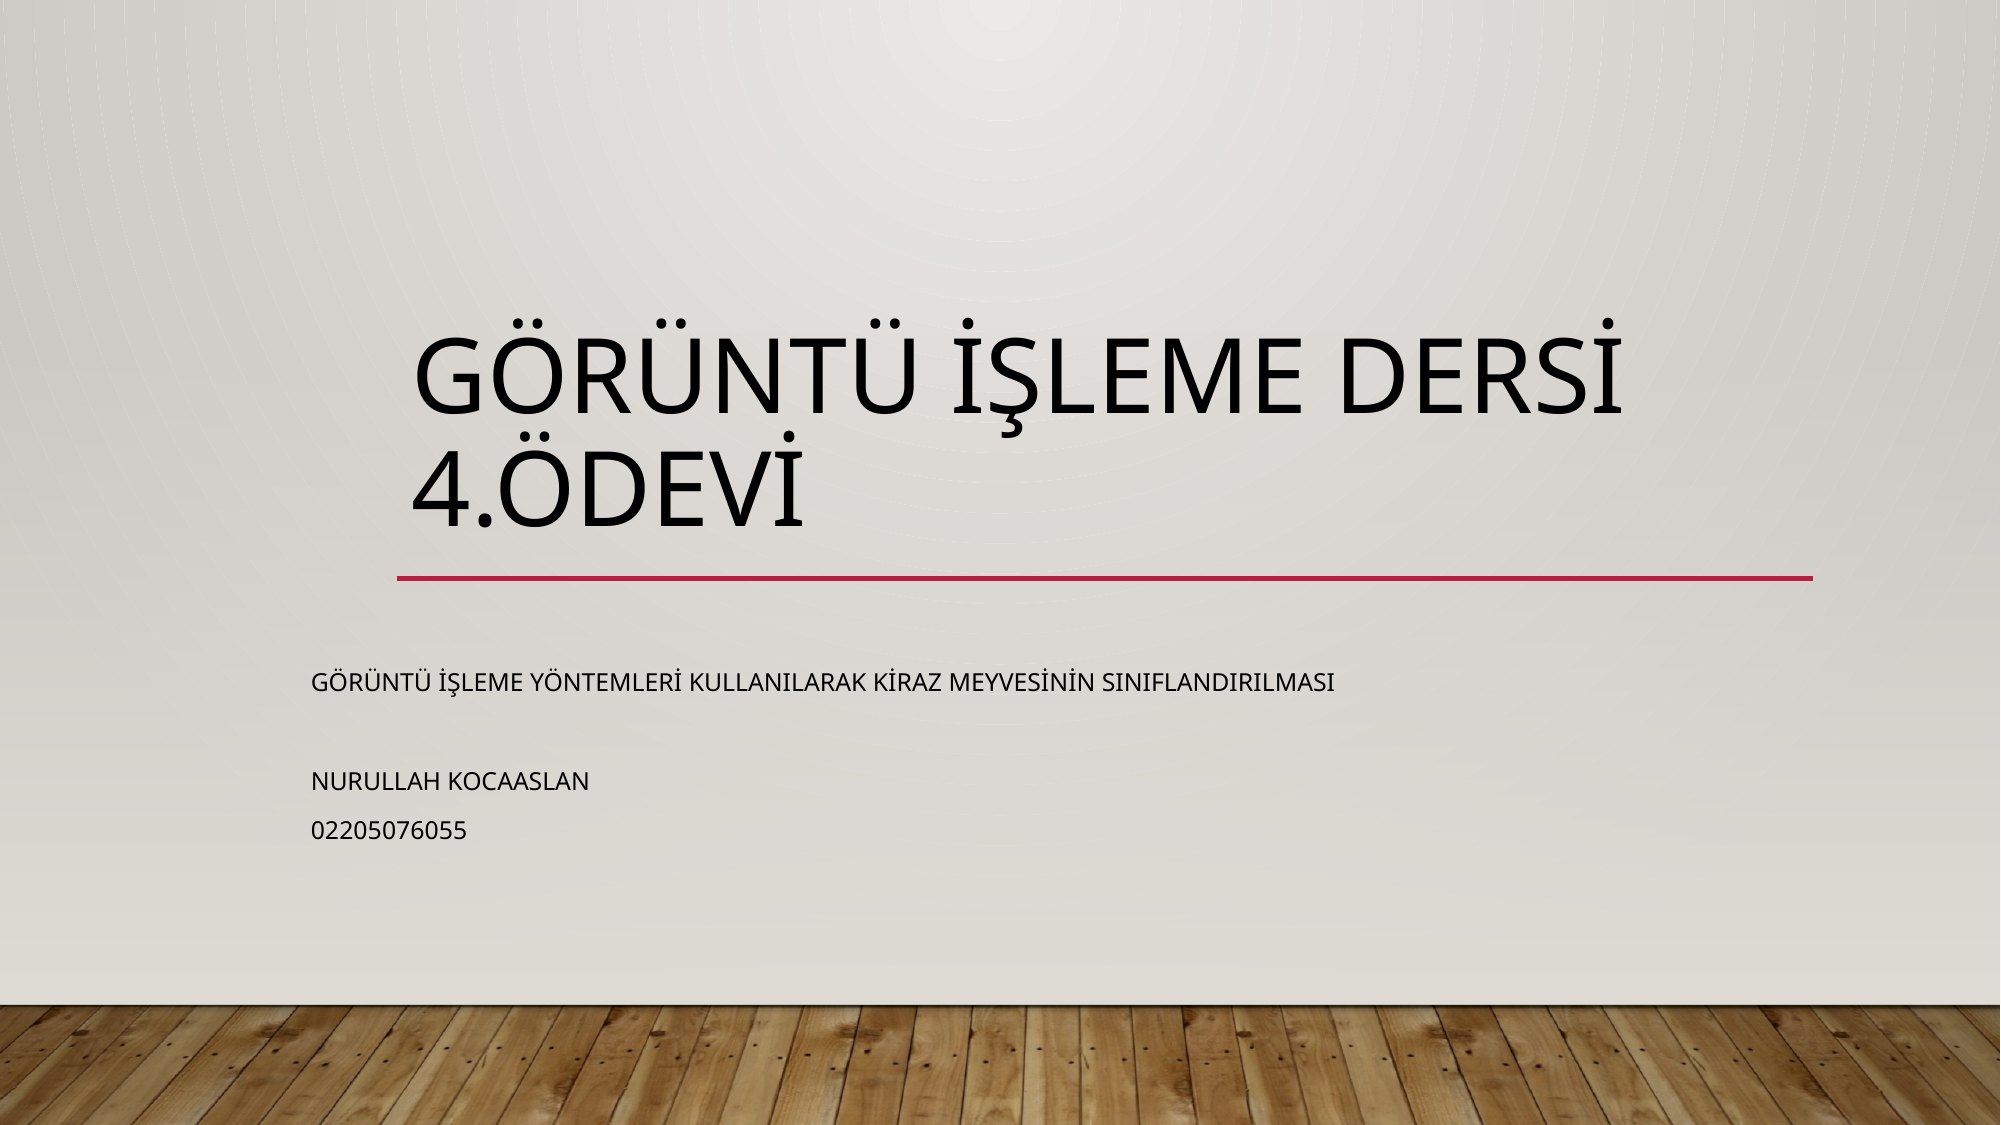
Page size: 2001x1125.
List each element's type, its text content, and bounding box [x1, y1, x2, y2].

subtitle Görüntü İşleme Yöntemleri Kullanılarak Kiraz Meyvesinin Sınıflandırılması Nurullah kocaaslan 02205076055 [295, 646, 1713, 863]
title GÖRÜNTÜ İŞLEME DERSİ 4.ÖDEVİ [396, 131, 1814, 549]
picture [0, 1005, 2000, 1125]
